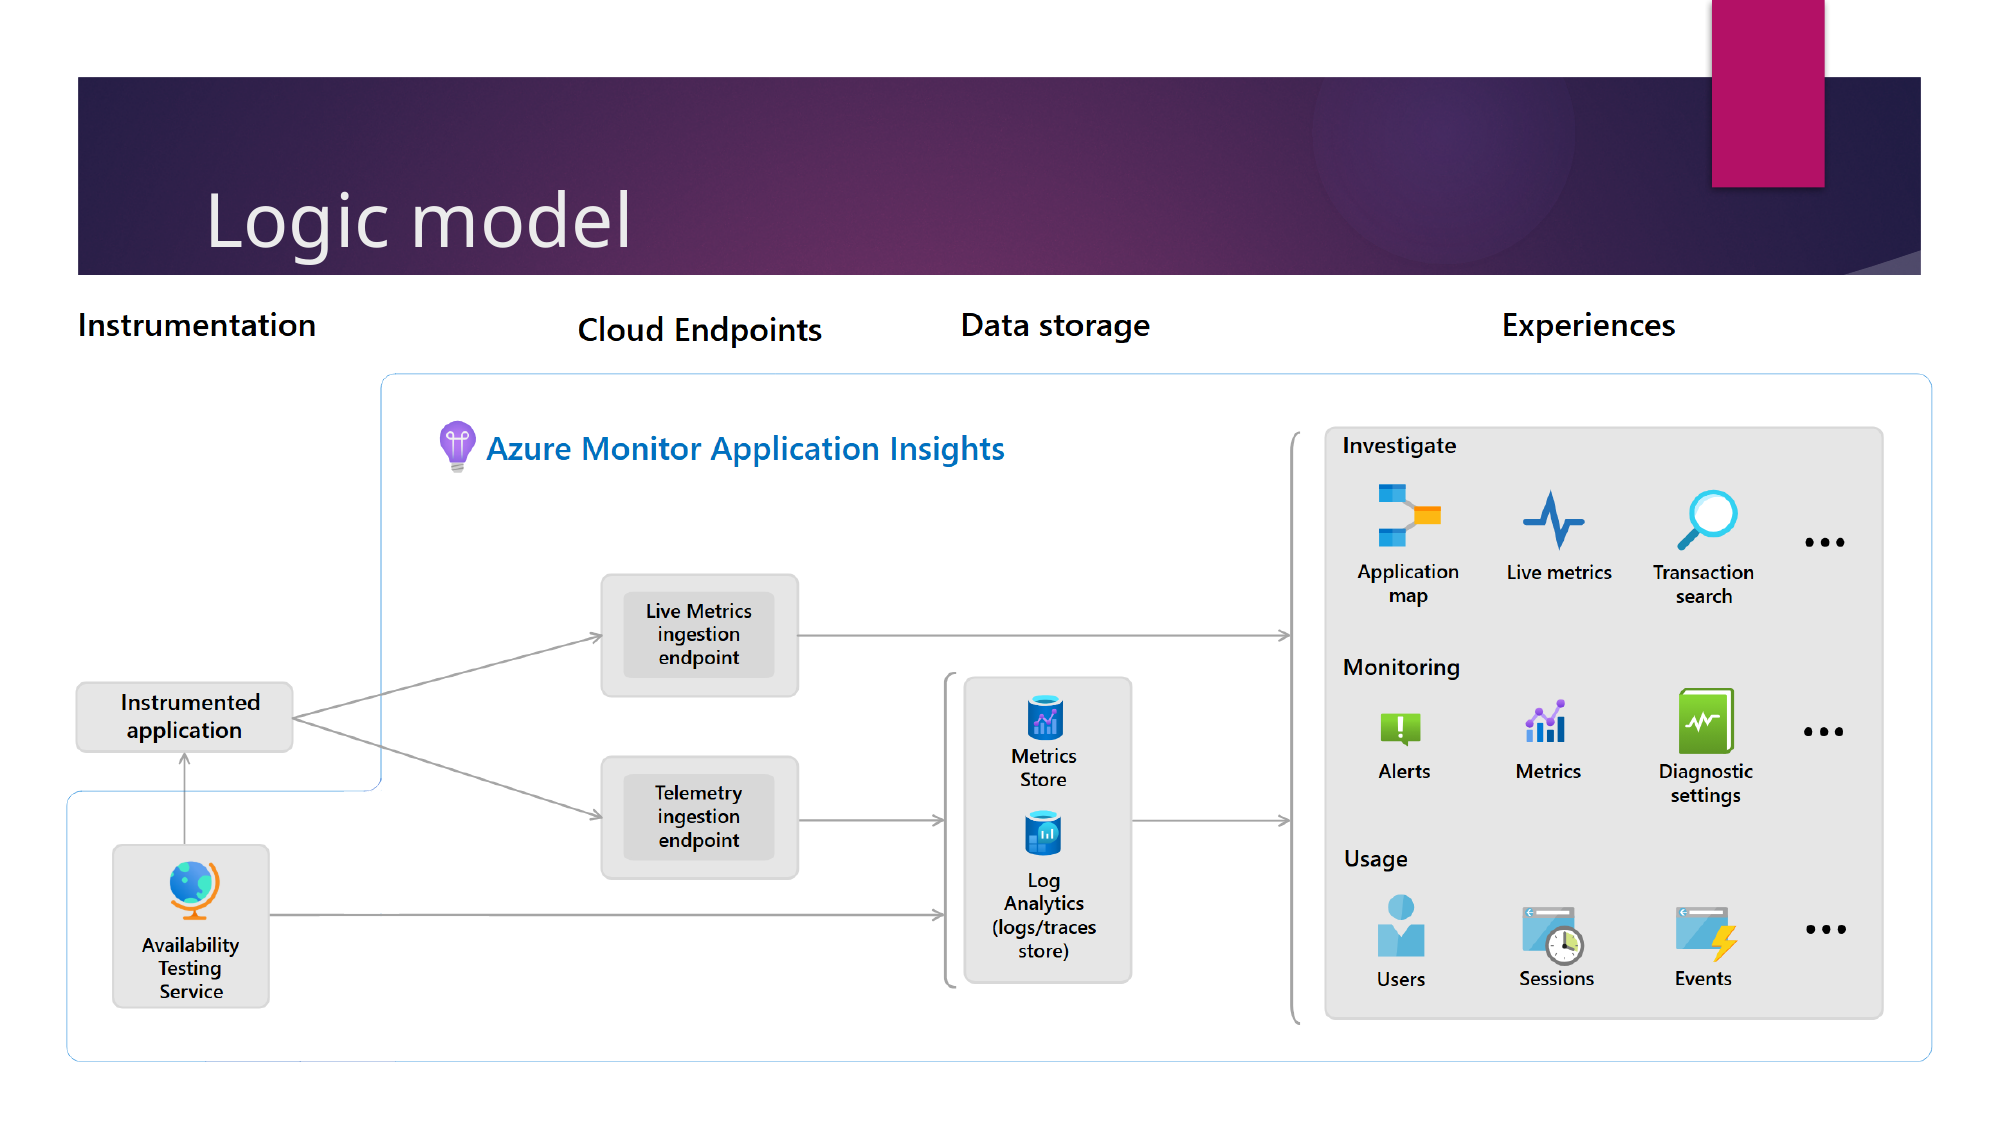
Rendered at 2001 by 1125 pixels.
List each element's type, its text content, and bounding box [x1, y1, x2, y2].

picture [0, 275, 2000, 1121]
title Logic model [189, 159, 1627, 273]
